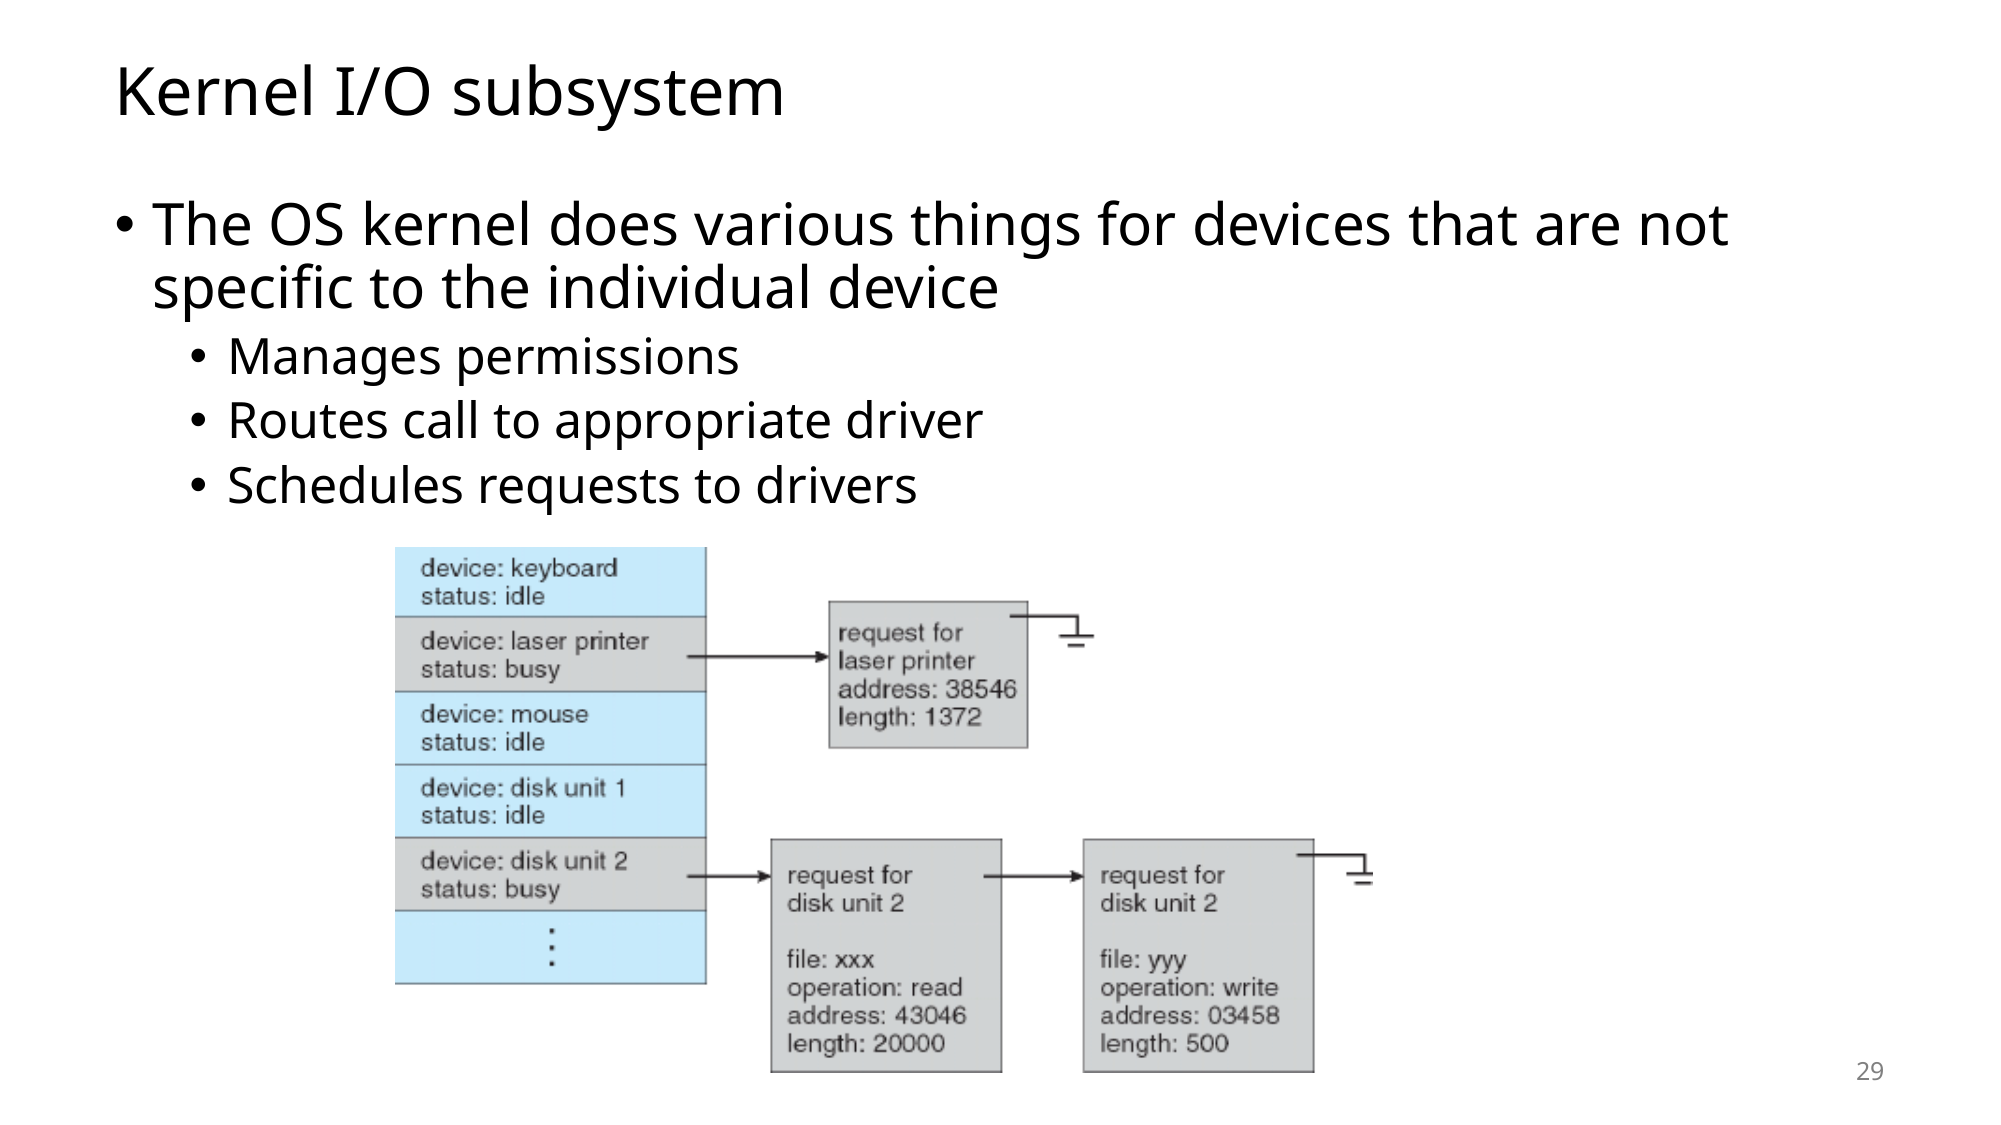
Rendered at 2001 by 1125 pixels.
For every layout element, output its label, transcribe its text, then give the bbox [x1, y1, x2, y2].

list The OS kernel does various things for devices that are not specific to the individual device Manages permissions Routes call to appropriate driver Schedules requests to drivers [99, 187, 1900, 1013]
title Kernel I/O subsystem [99, 37, 1900, 150]
slide_number 29 [1749, 1042, 1900, 1103]
picture [395, 547, 1373, 1073]
